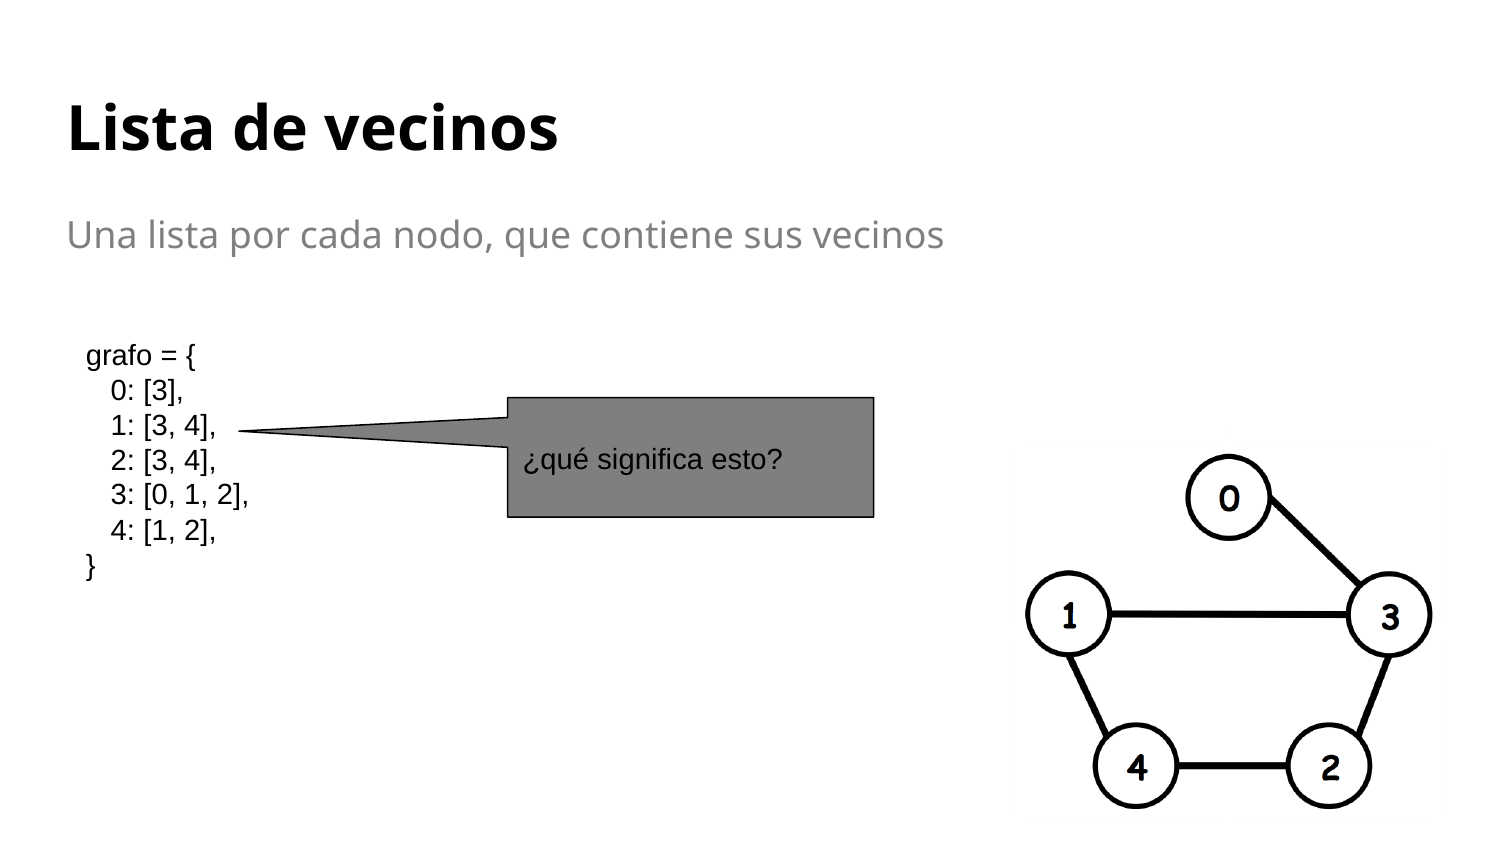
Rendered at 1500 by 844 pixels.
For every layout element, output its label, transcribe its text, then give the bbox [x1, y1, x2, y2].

title Lista de vecinos [51, 72, 1449, 176]
picture [984, 421, 1500, 844]
text_box grafo = { 0: [3], 1: [3, 4], 2: [3, 4], 3: [0, 1, 2], 4: [1, 2], } [70, 321, 1147, 786]
text_box ¿qué significa esto? [238, 397, 874, 518]
list Una lista por cada nodo, que contiene sus vecinos [51, 189, 1158, 273]
